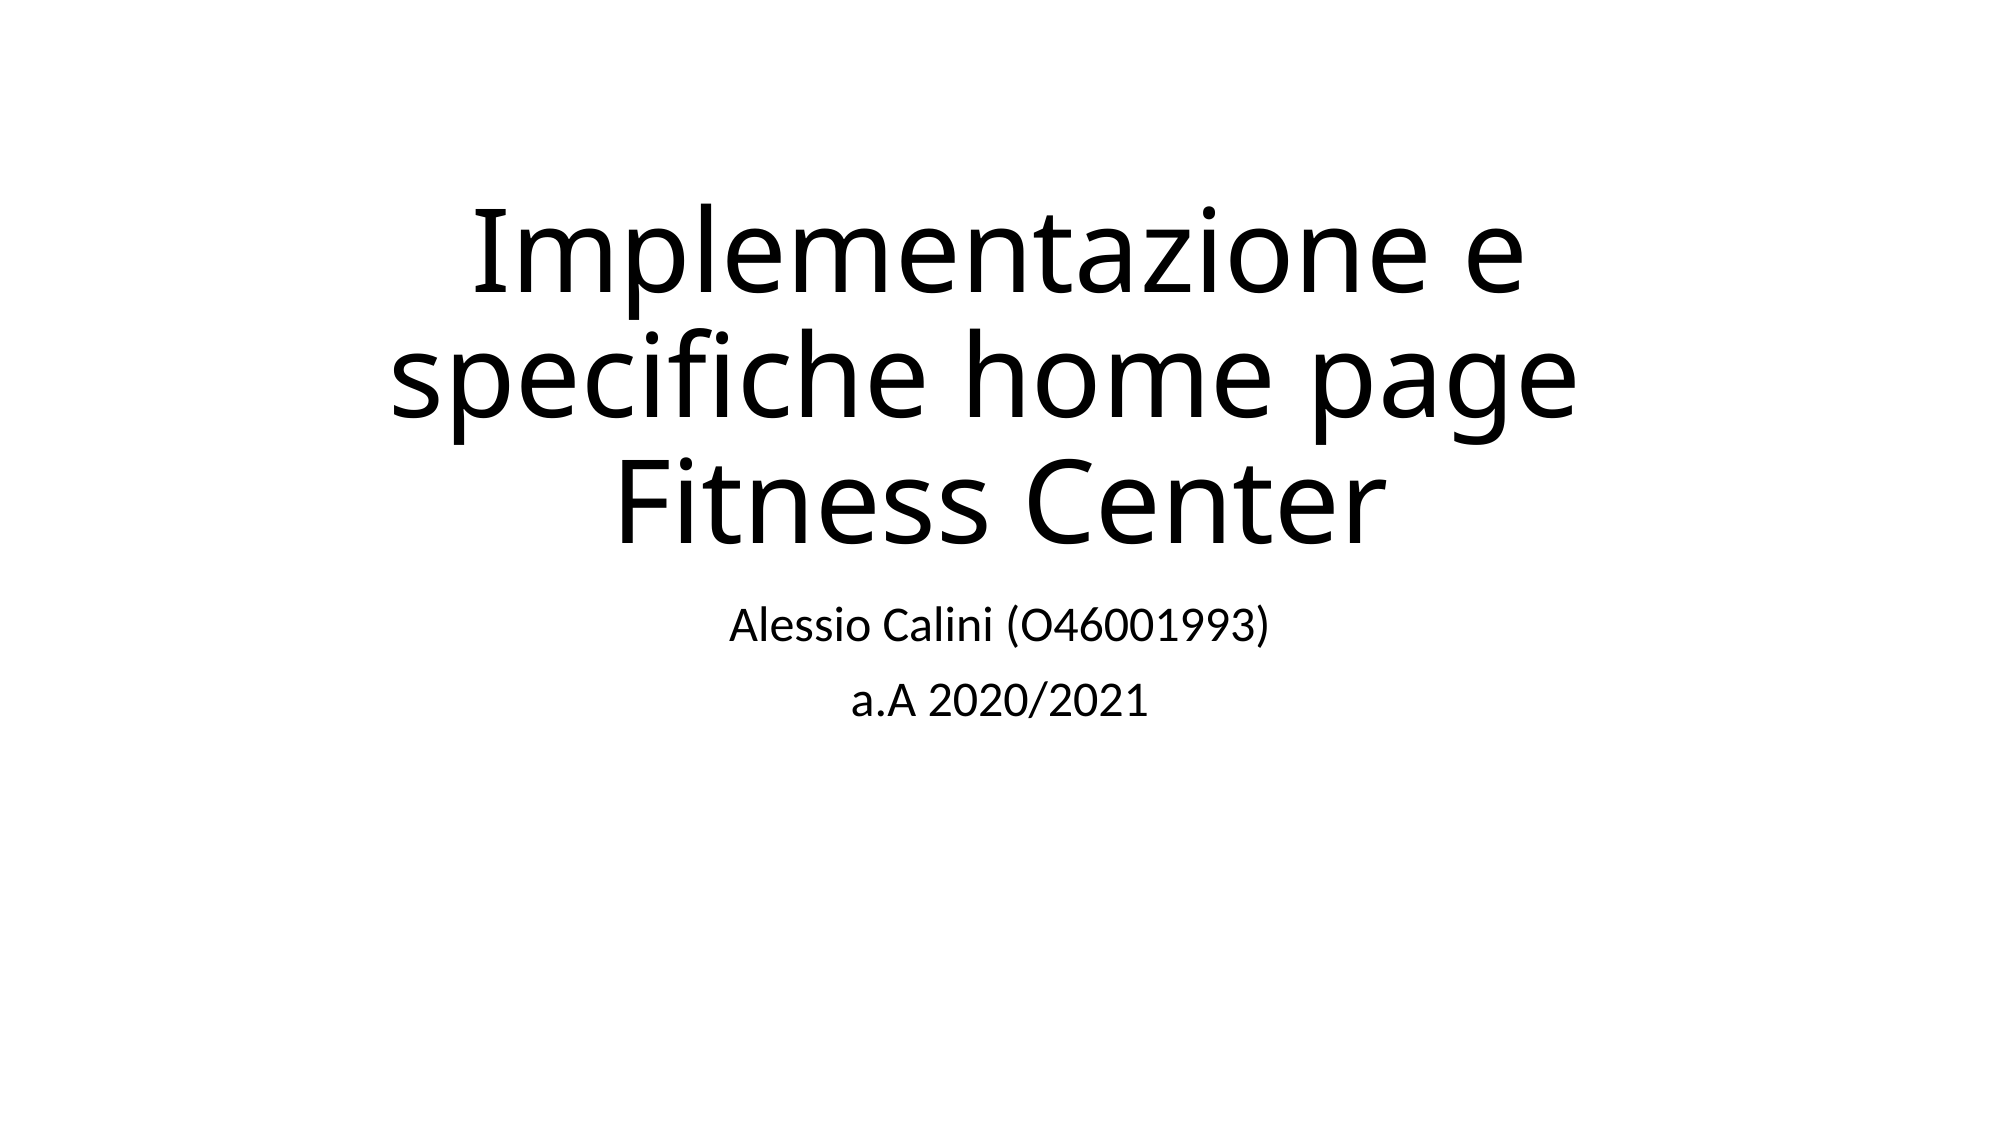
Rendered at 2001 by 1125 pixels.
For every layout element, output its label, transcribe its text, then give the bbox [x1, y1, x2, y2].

subtitle Alessio Calini (O46001993) a.A 2020/2021 [249, 590, 1750, 863]
title Implementazione e specifiche home page Fitness Center [249, 184, 1750, 576]
